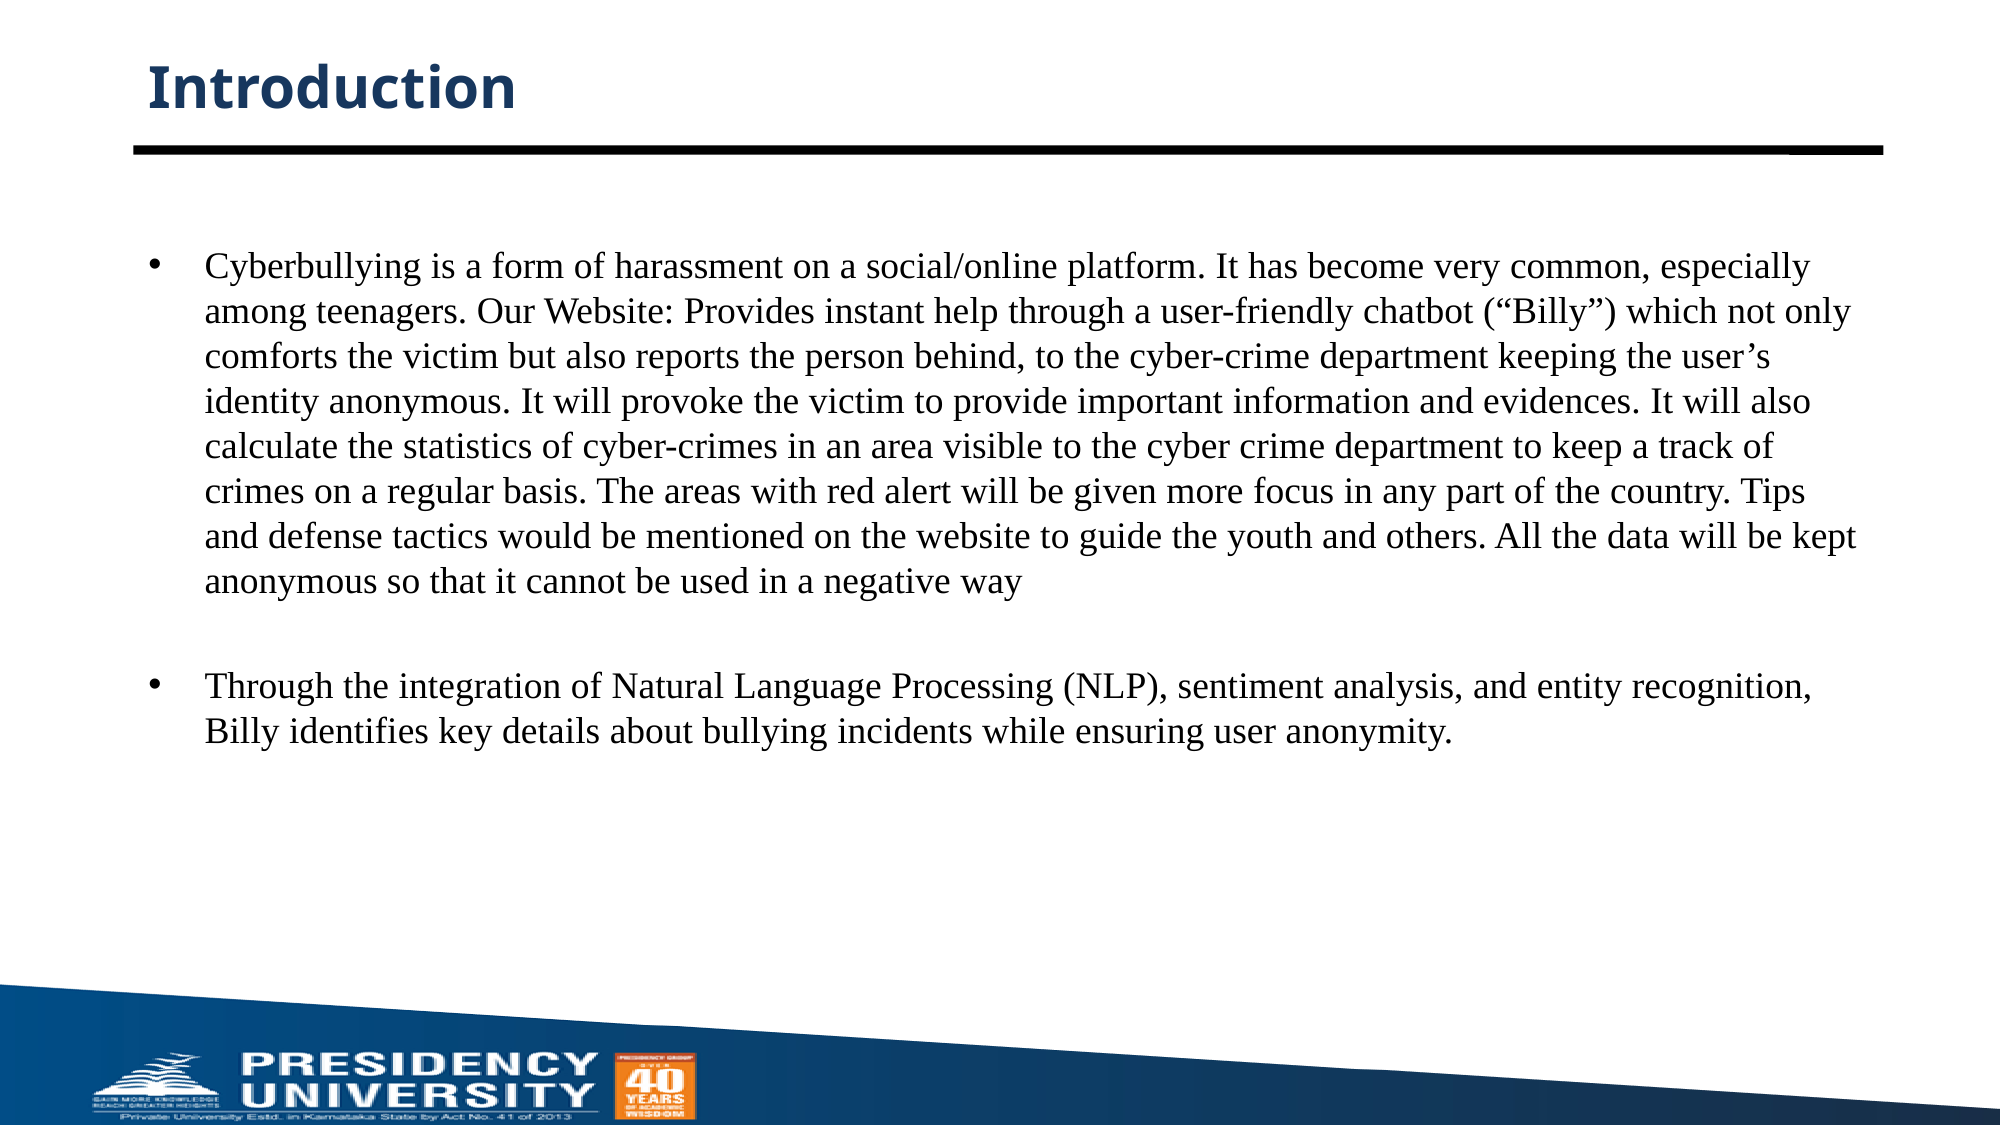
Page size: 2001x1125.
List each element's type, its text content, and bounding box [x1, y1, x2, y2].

picture [0, 982, 2000, 1125]
list Cyberbullying is a form of harassment on a social/online platform. It has become very common, especially among teenagers. Our Website: Provides instant help through a user-friendly chatbot (“Billy”) which not only comforts the victim but also reports the person behind, to the cyber-crime department keeping the user’s identity anonymous. It will provoke the victim to provide important information and evidences. It will also calculate the statistics of cyber-crimes in an area visible to the cyber crime department to keep a track of crimes on a regular basis. The areas with red alert will be given more focus in any part of the country. Tips and defense tactics would be mentioned on the website to guide the youth and others. All the data will be kept anonymous so that it cannot be used in a negative way Through the integration of Natural Language Processing (NLP), sentiment analysis, and entity recognition, Billy identifies key details about bullying incidents while ensuring user anonymity. [133, 233, 1884, 1047]
title Introduction [133, 45, 1884, 125]
